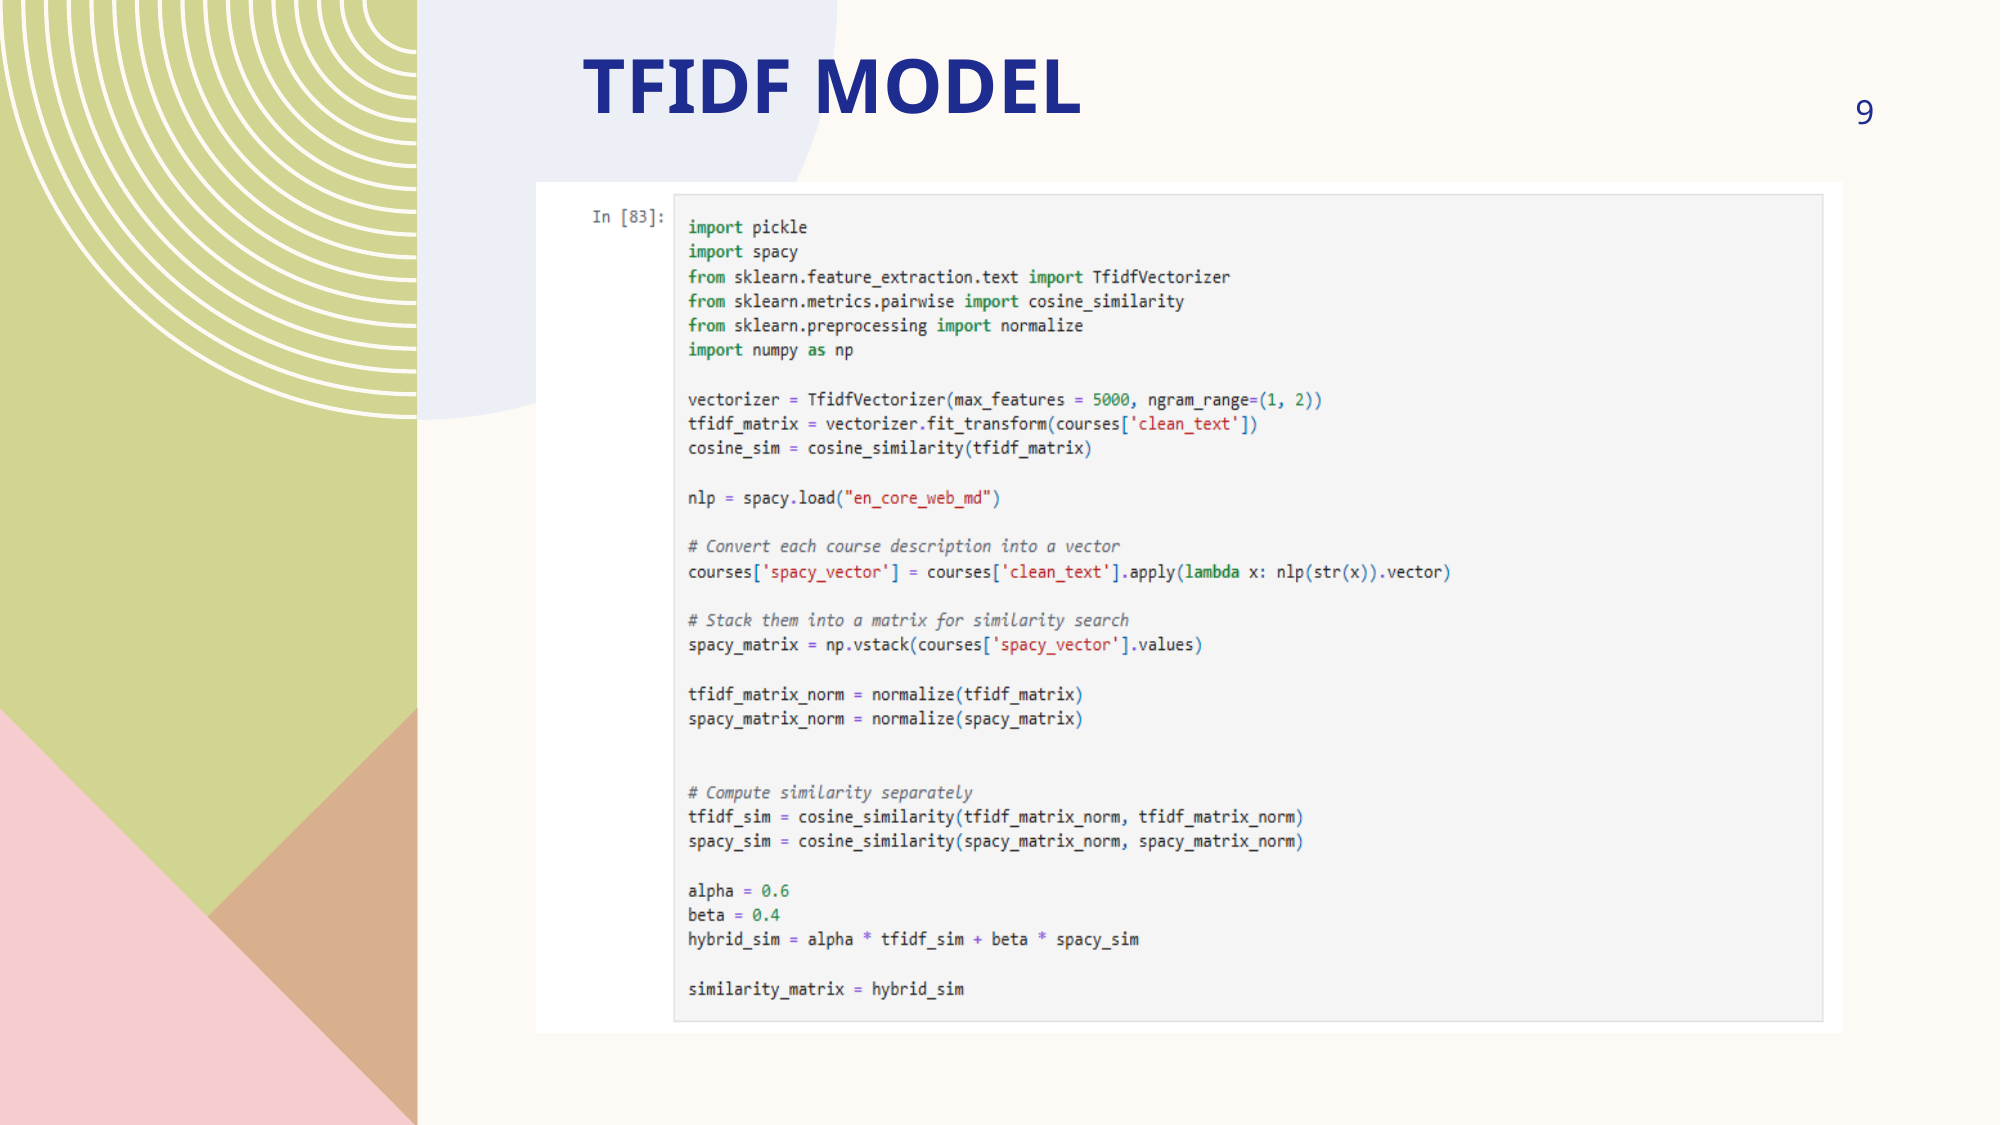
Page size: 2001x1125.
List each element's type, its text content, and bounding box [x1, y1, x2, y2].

slide_number 9 [1699, 75, 1875, 153]
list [536, 182, 1843, 1033]
title TFIDF MODEL [567, 21, 1875, 130]
